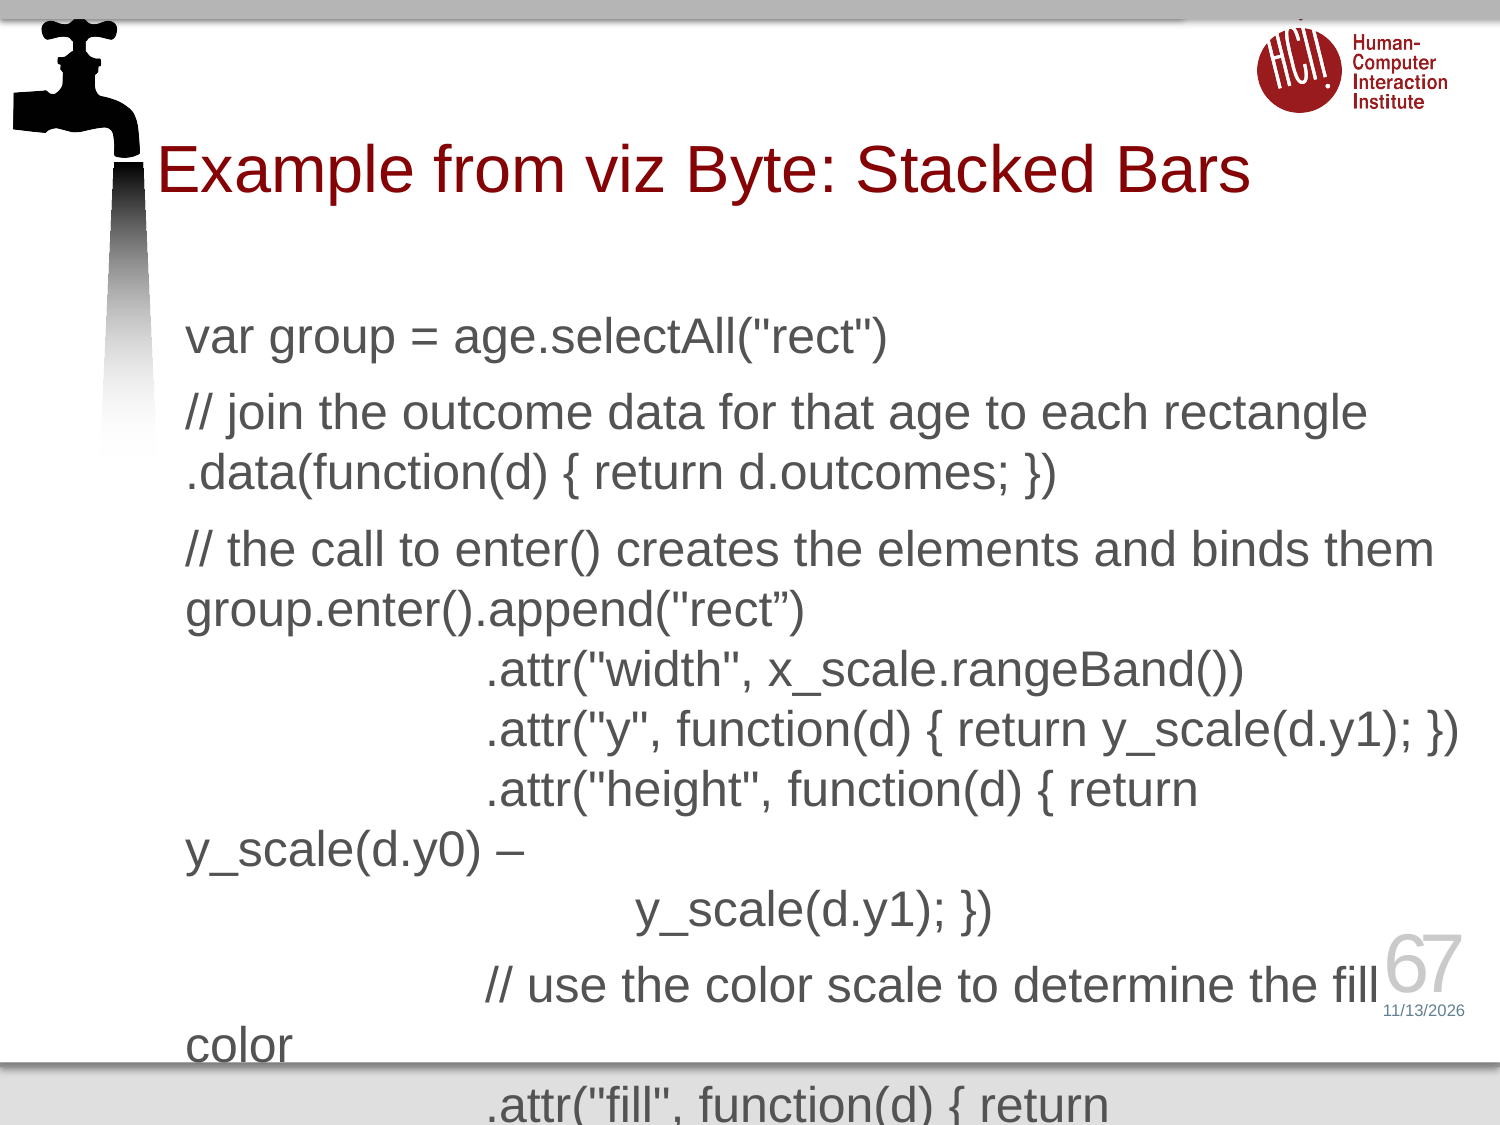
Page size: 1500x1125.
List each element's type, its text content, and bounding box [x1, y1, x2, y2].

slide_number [1369, 1009, 1479, 1020]
footer [76, 1080, 1342, 1110]
title Example from viz Byte: Stacked Bars [156, 50, 1420, 214]
slide_number 67 [1369, 924, 1479, 1009]
list var group = age.selectAll("rect") // join the outcome data for that age to each rectangle .data(function(d) { return d.outcomes; }) // the call to enter() creates the elements and binds them group.enter().append("rect”) .attr("width", x_scale.rangeBand()) .attr("y", function(d) { return y_scale(d.y1); }) .attr("height", function(d) { return y_scale(d.y0) – y_scale(d.y1); }) // use the color scale to determine the fill color .attr("fill", function(d) { return color(d.name); }) [185, 303, 1479, 1022]
picture [13, 20, 140, 158]
picture [1257, 20, 1447, 113]
